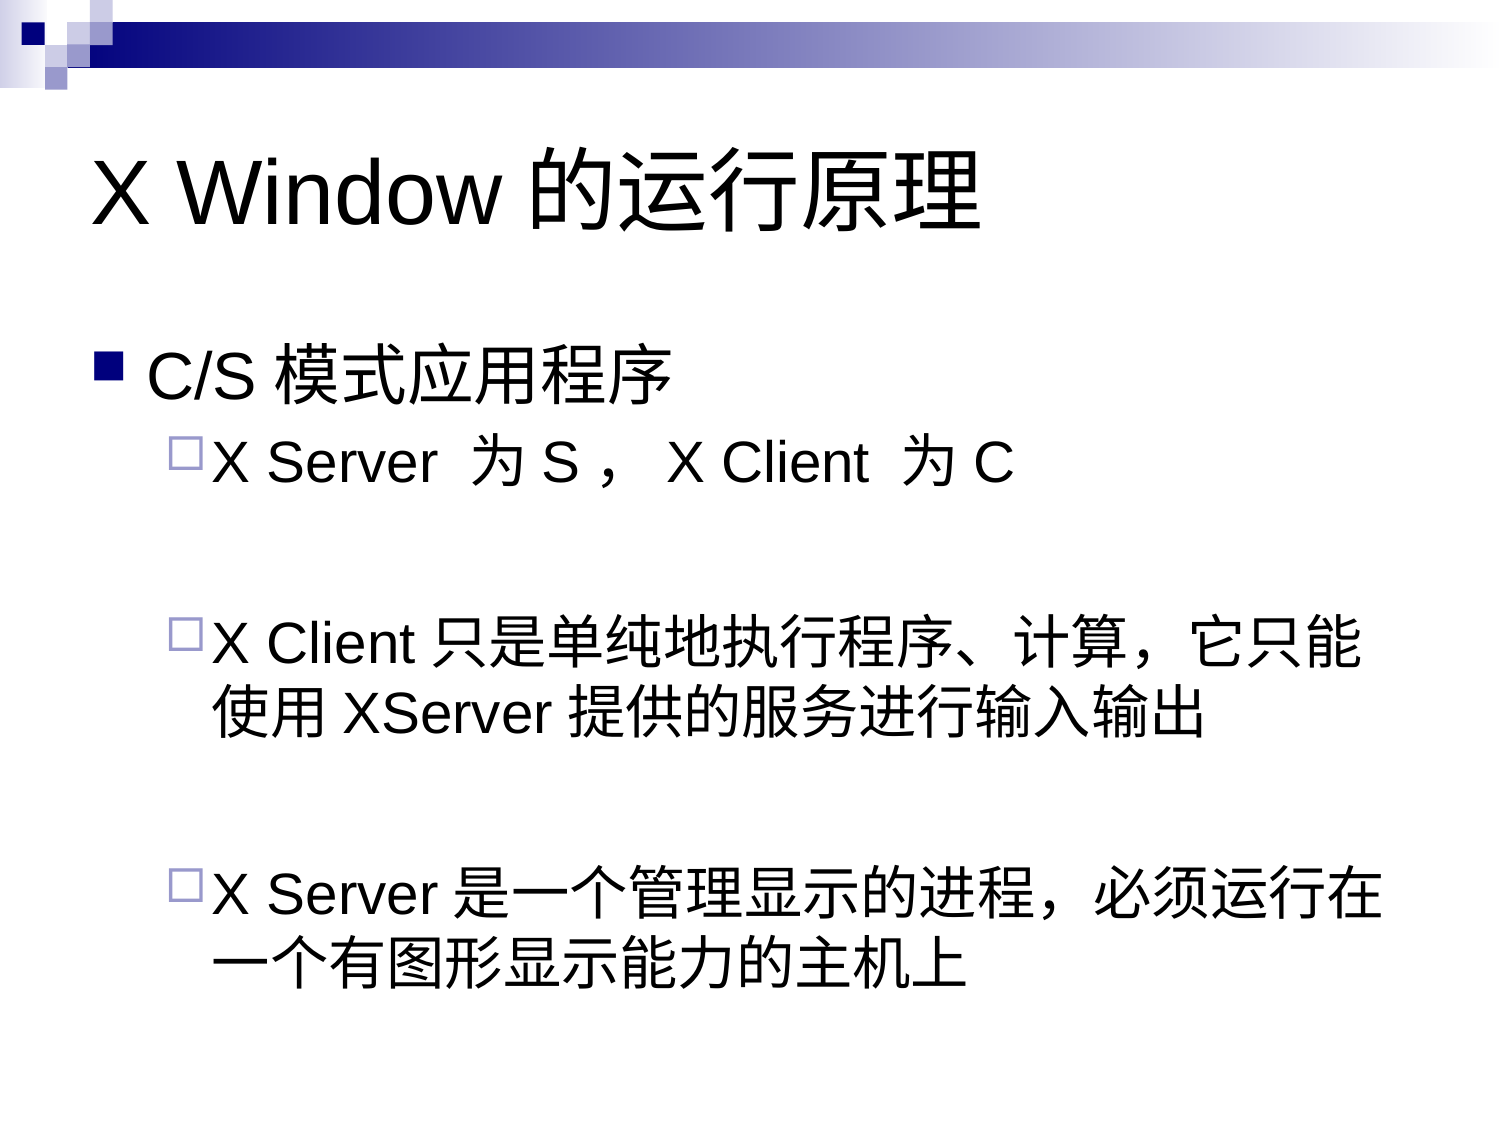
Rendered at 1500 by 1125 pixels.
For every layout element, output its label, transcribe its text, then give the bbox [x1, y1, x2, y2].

title X Window的运行原理 [75, 75, 1425, 300]
list C/S模式应用程序 X Server 为S，X Client 为C X Client只是单纯地执行程序、计算，它只能使用XServer提供的服务进行输入输出 X Server是一个管理显示的进程，必须运行在一个有图形显示能力的主机上 [75, 324, 1425, 963]
